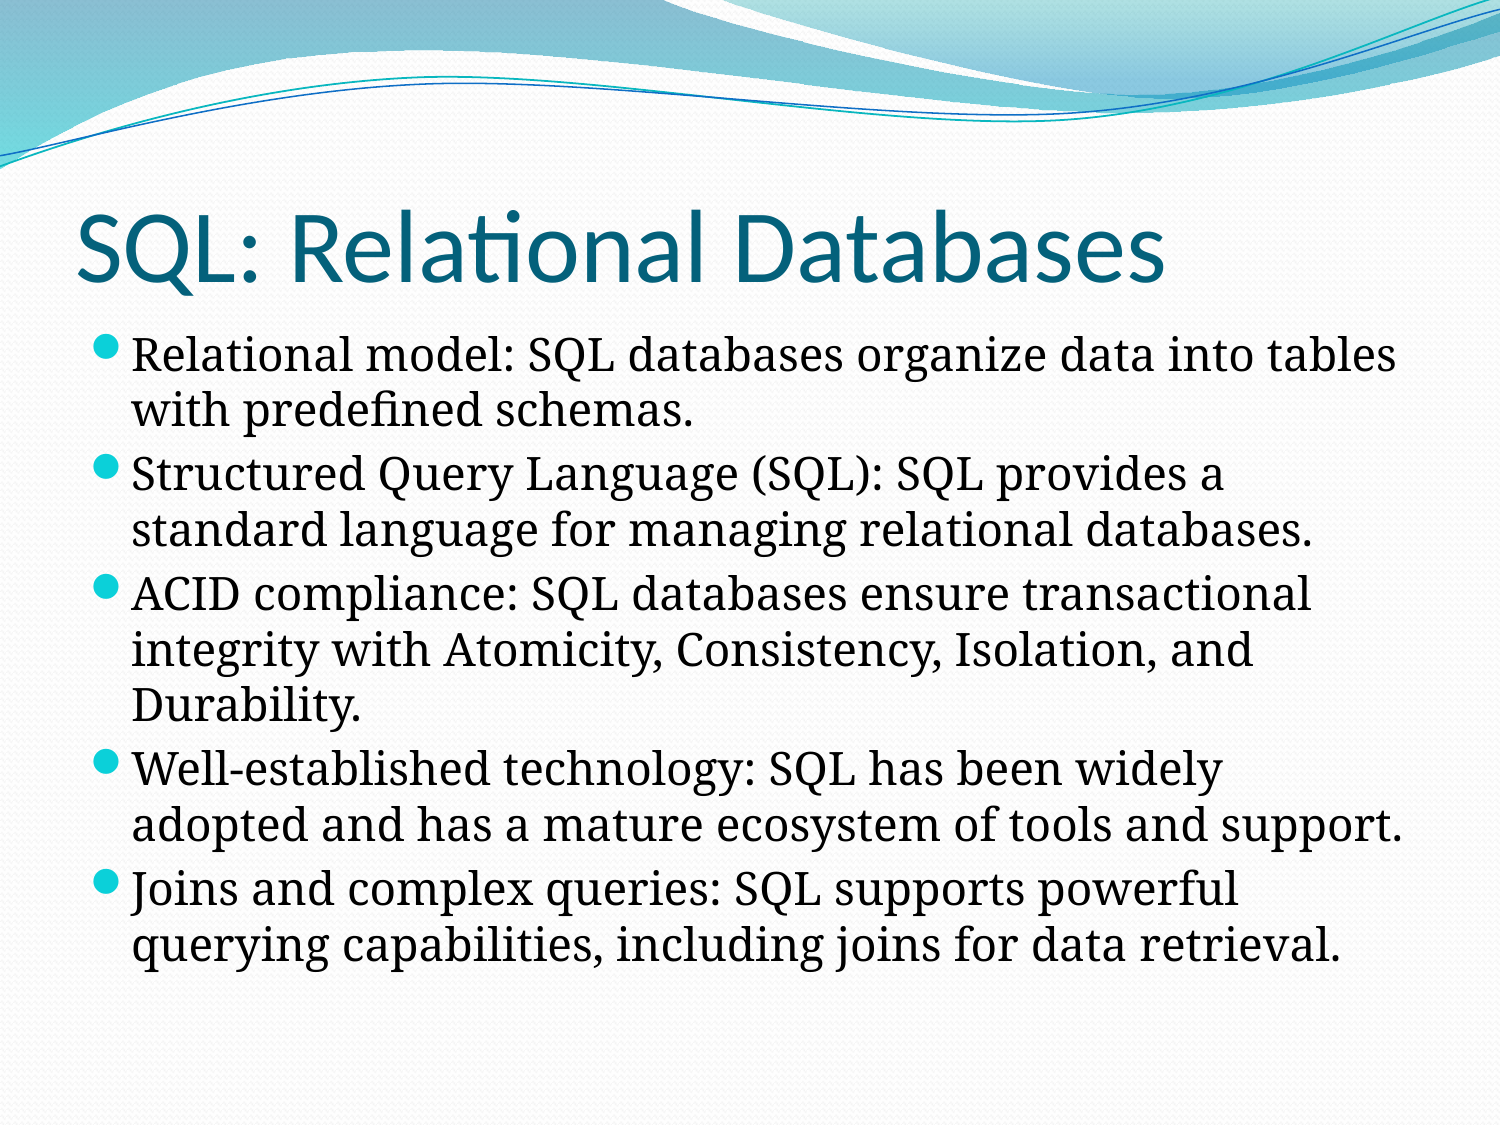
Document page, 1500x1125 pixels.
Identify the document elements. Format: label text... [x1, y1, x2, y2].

list Relational model: SQL databases organize data into tables with predefined schemas. Structured Query Language (SQL): SQL provides a standard language for managing relational databases. ACID compliance: SQL databases ensure transactional integrity with Atomicity, Consistency, Isolation, and Durability. Well-established technology: SQL has been widely adopted and has a mature ecosystem of tools and support. Joins and complex queries: SQL supports powerful querying capabilities, including joins for data retrieval. [75, 317, 1425, 1038]
title SQL: Relational Databases [75, 115, 1425, 303]
